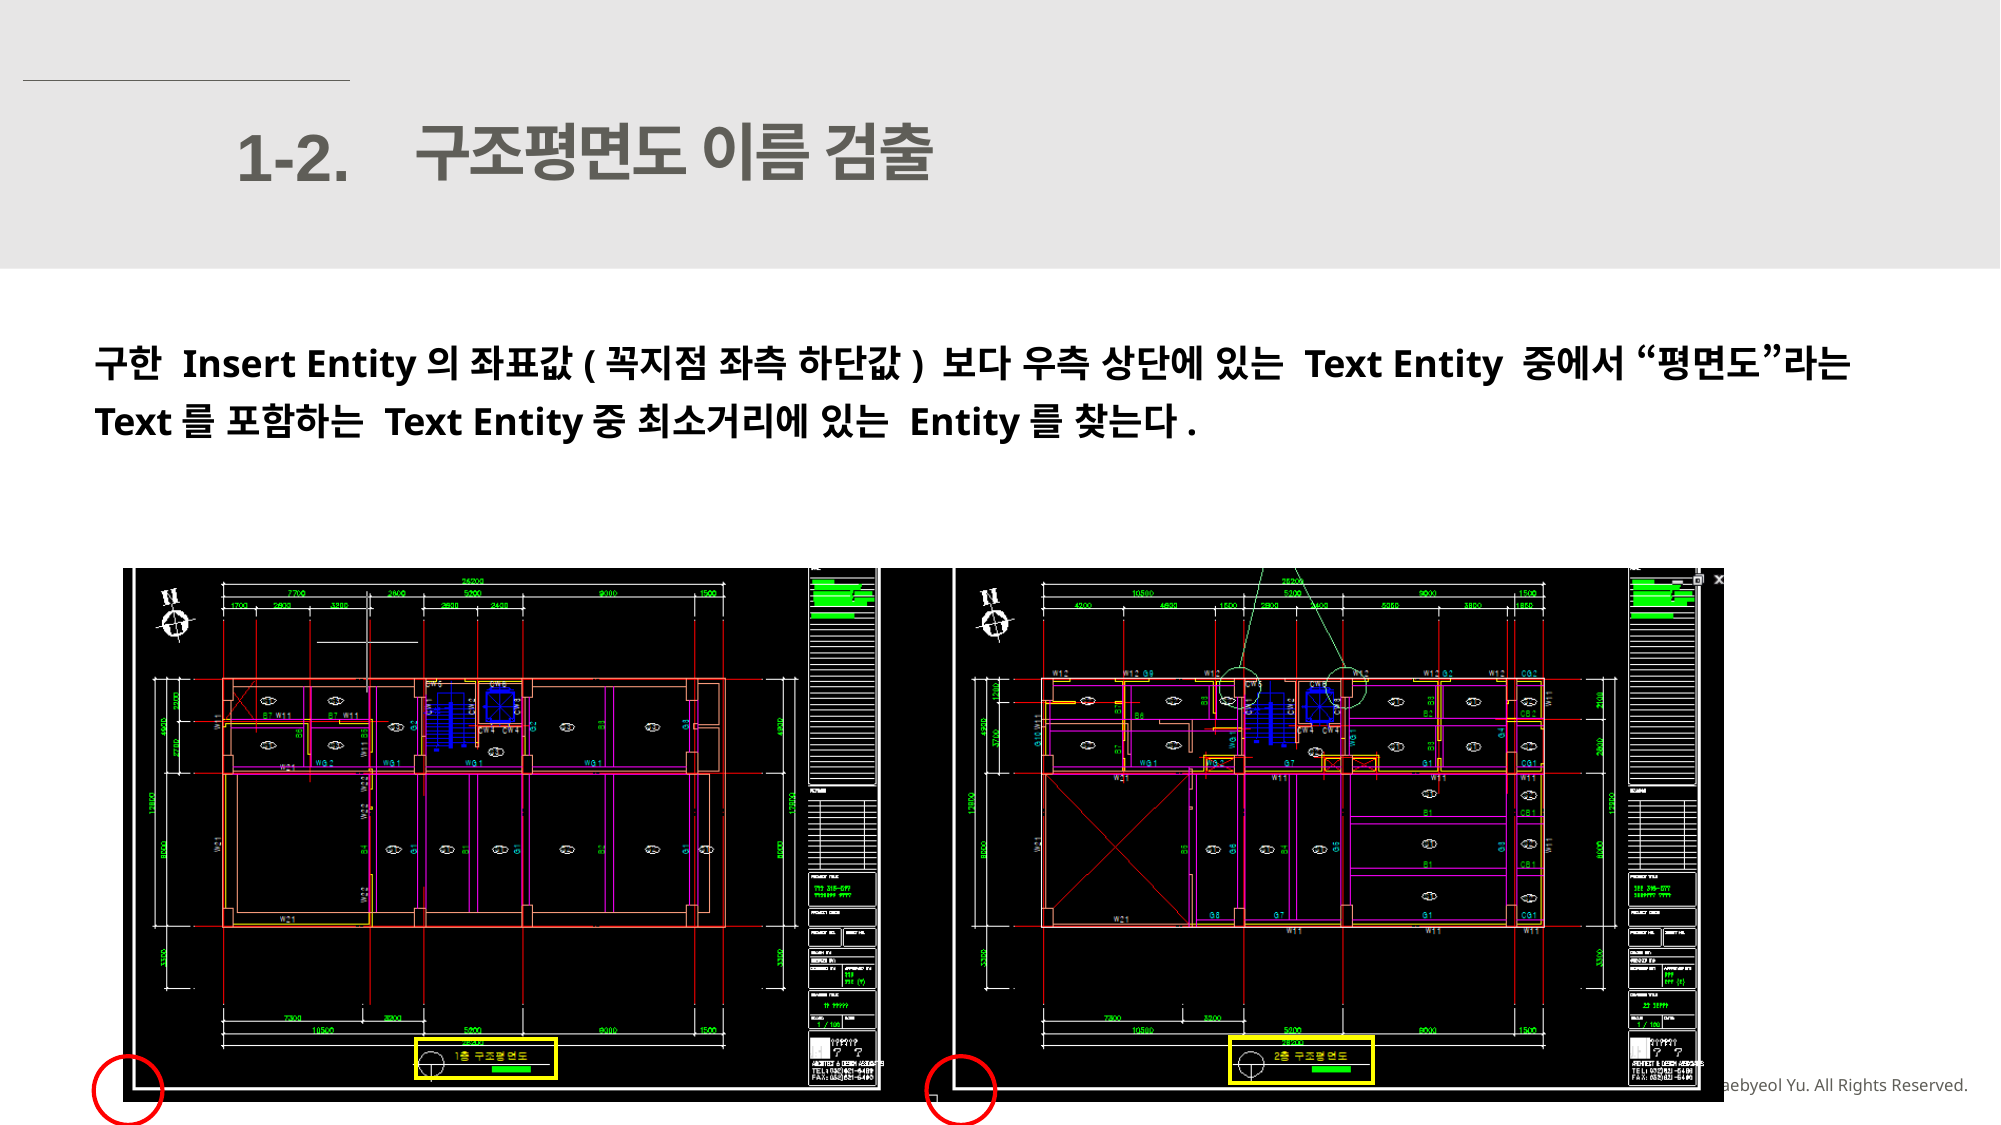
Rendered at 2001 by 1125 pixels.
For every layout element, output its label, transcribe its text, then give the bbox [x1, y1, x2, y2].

text_box [927, 1102, 995, 1125]
text_box [92, 1055, 162, 1125]
text_box 구조평면도 이름 검출 [399, 105, 951, 196]
text_box 1-2. [221, 106, 366, 202]
text_box 구한 Insert Entity의 좌표값(꼭지점 좌측 하단값) 보다 우측 상단에 있는 Text Entity 중에서 “평면도”라는 Text를 포함하는 Text Entity중 최소거리에 있는 Entity를 찾는다. [79, 318, 1910, 451]
text_box [0, 0, 2000, 270]
picture [122, 568, 1724, 1102]
